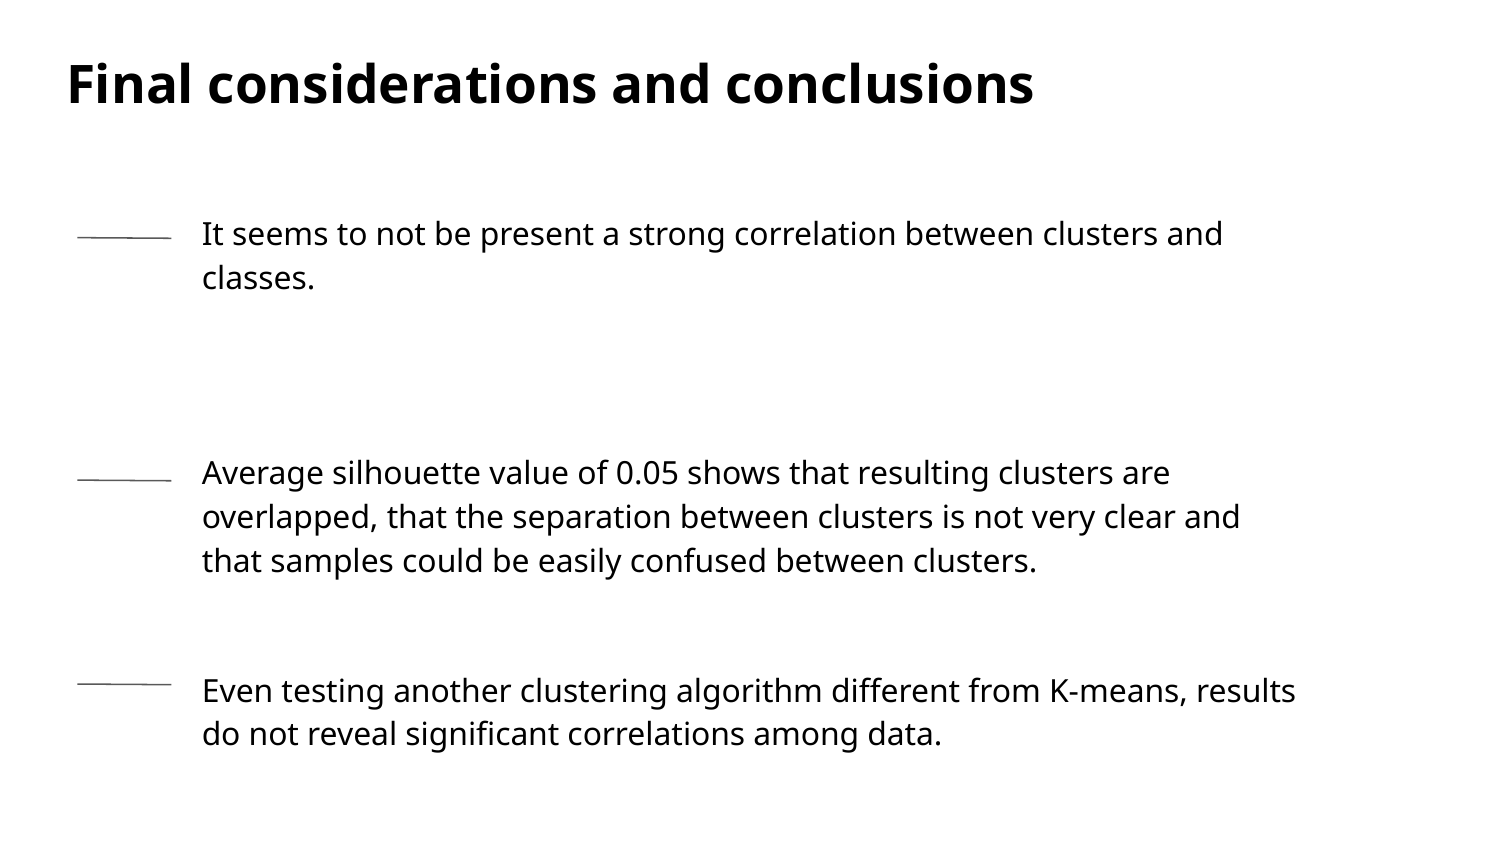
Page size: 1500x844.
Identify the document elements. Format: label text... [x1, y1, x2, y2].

list It seems to not be present a strong correlation between clusters and classes. Average silhouette value of 0.05 shows that resulting clusters are overlapped, that the separation between clusters is not very clear and that samples could be easily confused between clusters. Even testing another clustering algorithm different from K-means, results do not reveal significant correlations among data. [186, 193, 1324, 775]
title Final considerations and conclusions [51, 35, 1449, 130]
